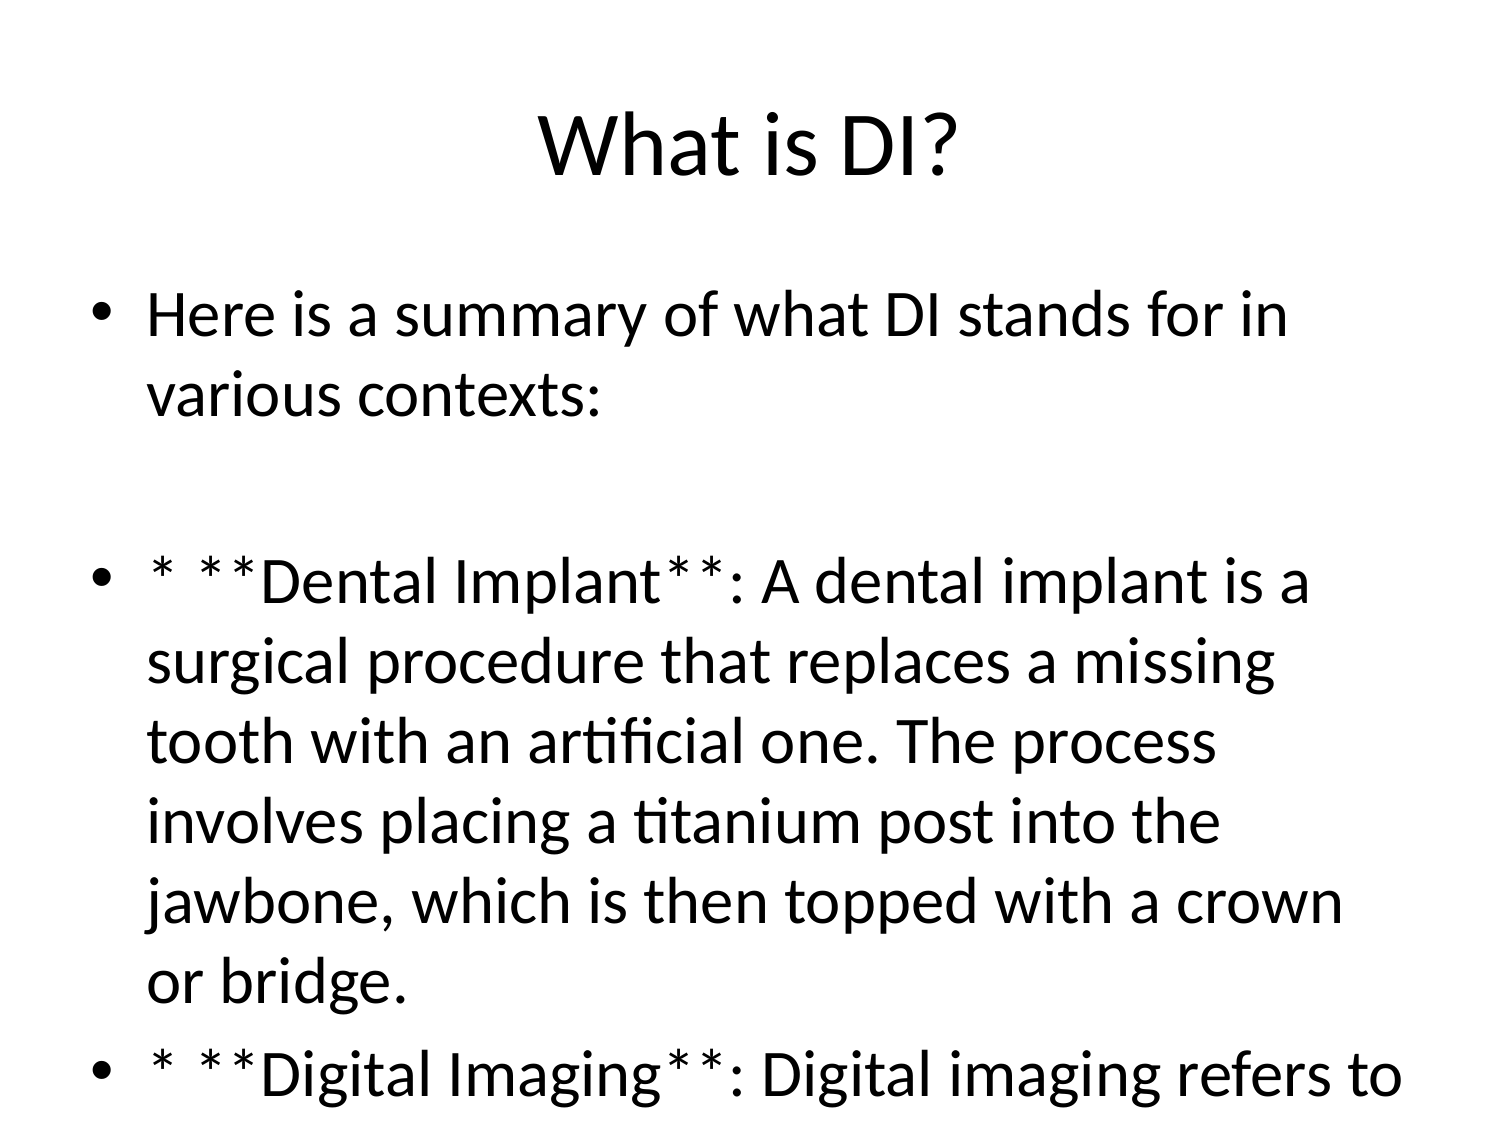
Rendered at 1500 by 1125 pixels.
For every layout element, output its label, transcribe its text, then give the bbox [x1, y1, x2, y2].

list Here is a summary of what DI stands for in various contexts: * **Dental Implant**: A dental implant is a surgical procedure that replaces a missing tooth with an artificial one. The process involves placing a titanium post into the jawbone, which is then topped with a crown or bridge. * **Digital Imaging**: Digital imaging refers to the use of digital technology to capture and display medical images, such as X-rays, CT scans, and MRIs. * **Direct Injection**: Direct injection (DI) is a method used in various industries, including construction, manufacturing, and pharmaceuticals. It involves injecting materials or fluids directly into a target area or component. * **Digital Identity**: Digital identity refers to the online representation of an individual's personal information, such as name, email address, and social media profiles. * **Disaster Insurance**: Disaster insurance is a type of insurance policy that provides coverage for damages caused by natural disasters, such as hurricanes, earthquakes, and floods. Let me know if you'd like me to expand on any of these points! [75, 262, 1425, 1005]
title What is DI? [75, 45, 1425, 233]
